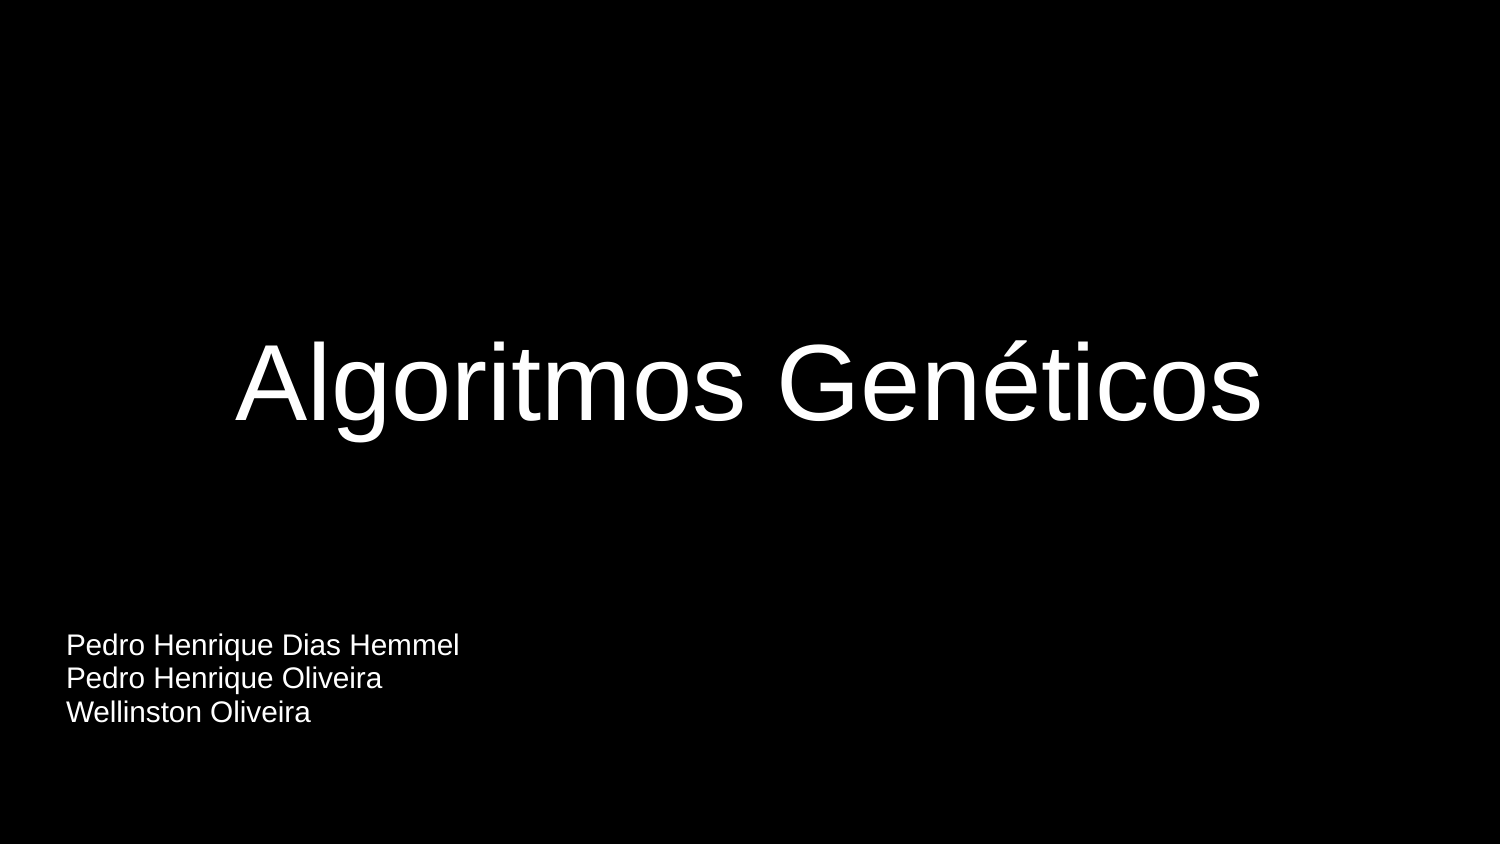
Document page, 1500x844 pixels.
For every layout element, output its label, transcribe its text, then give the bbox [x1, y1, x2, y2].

title Algoritmos Genéticos [51, 122, 1449, 459]
subtitle Pedro Henrique Dias Hemmel Pedro Henrique Oliveira Wellinston Oliveira [51, 613, 1449, 744]
